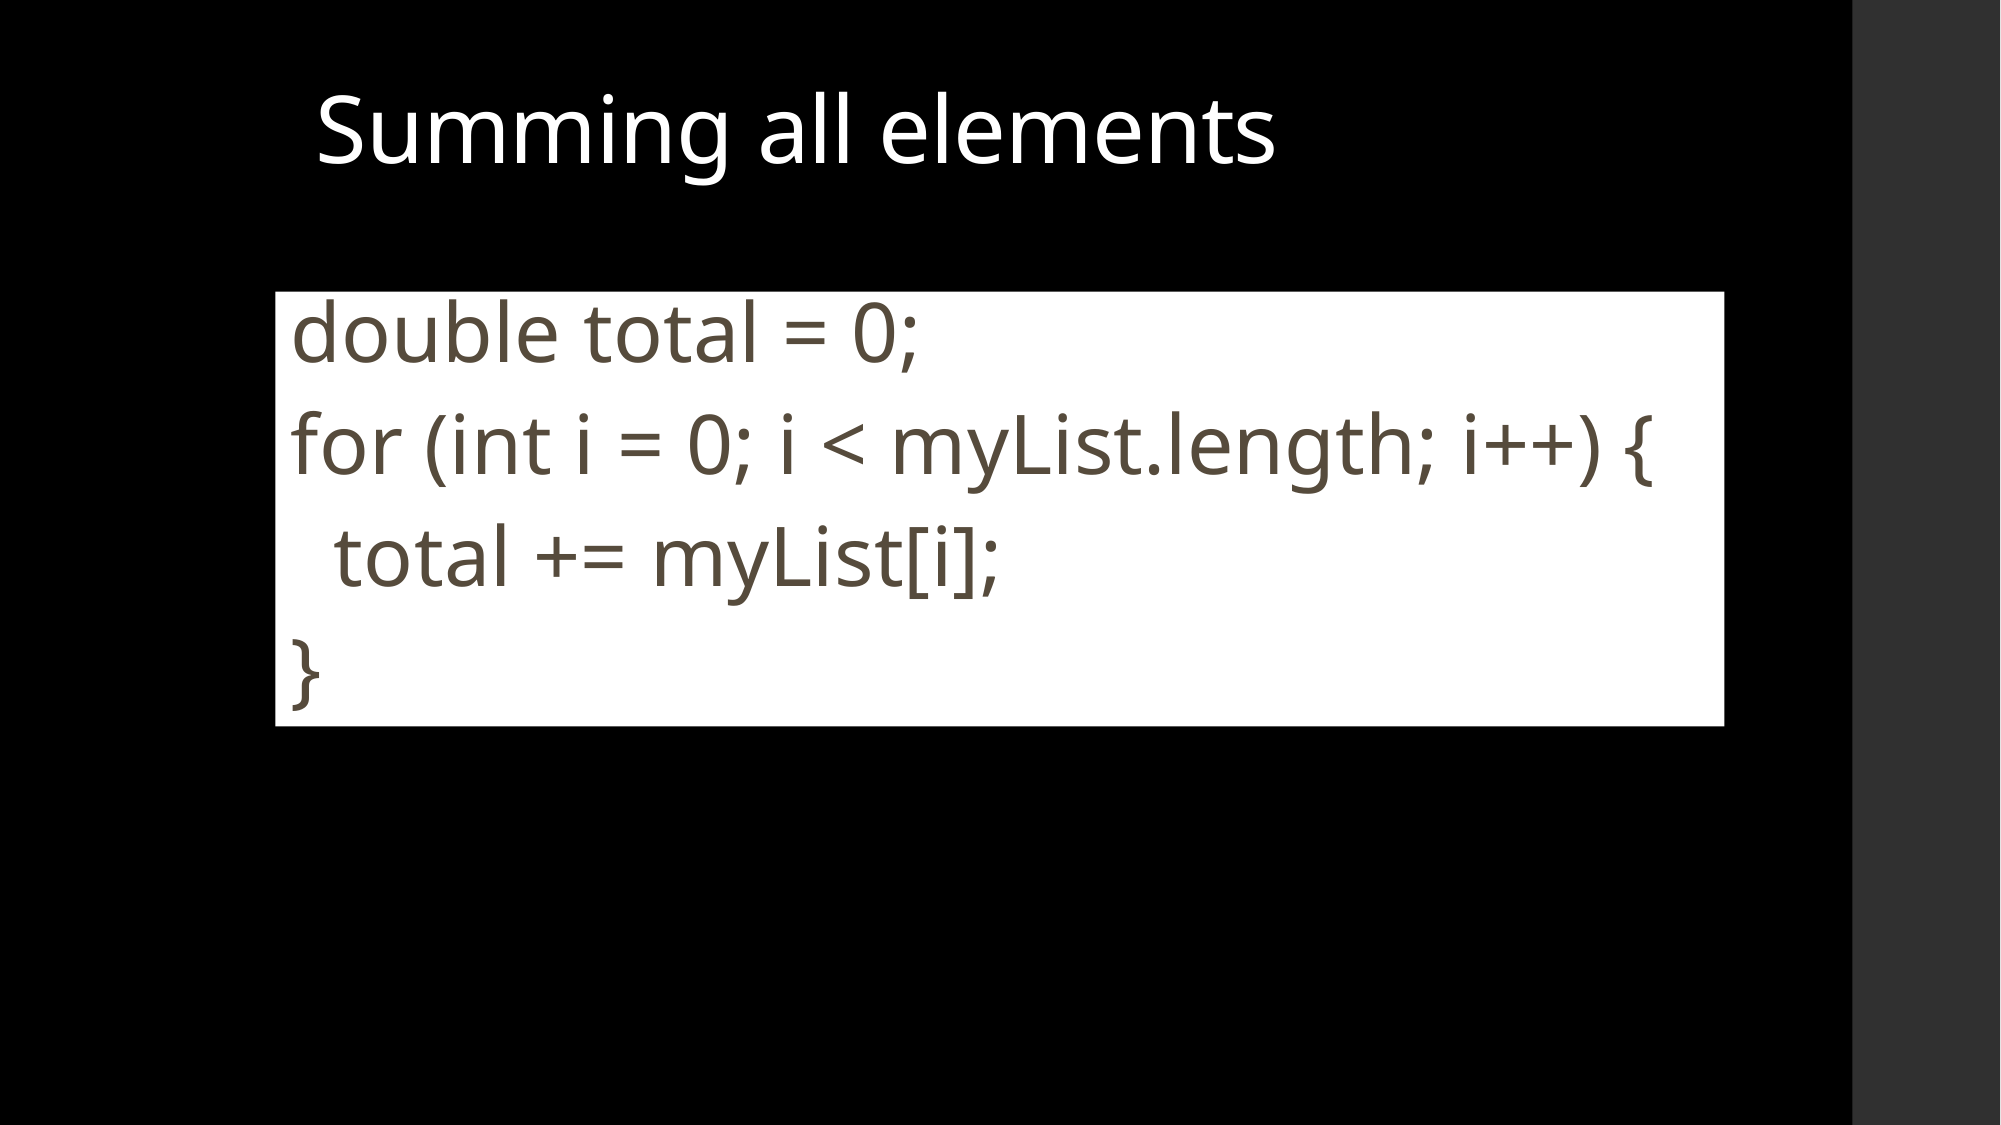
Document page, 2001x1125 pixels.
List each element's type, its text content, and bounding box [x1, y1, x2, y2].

list double total = 0; for (int i = 0; i < myList.length; i++) { total += myList[i]; } [275, 291, 1725, 727]
text_box [799, 487, 2000, 548]
title Summing all elements [300, 62, 1706, 191]
text_box [737, 412, 2000, 473]
